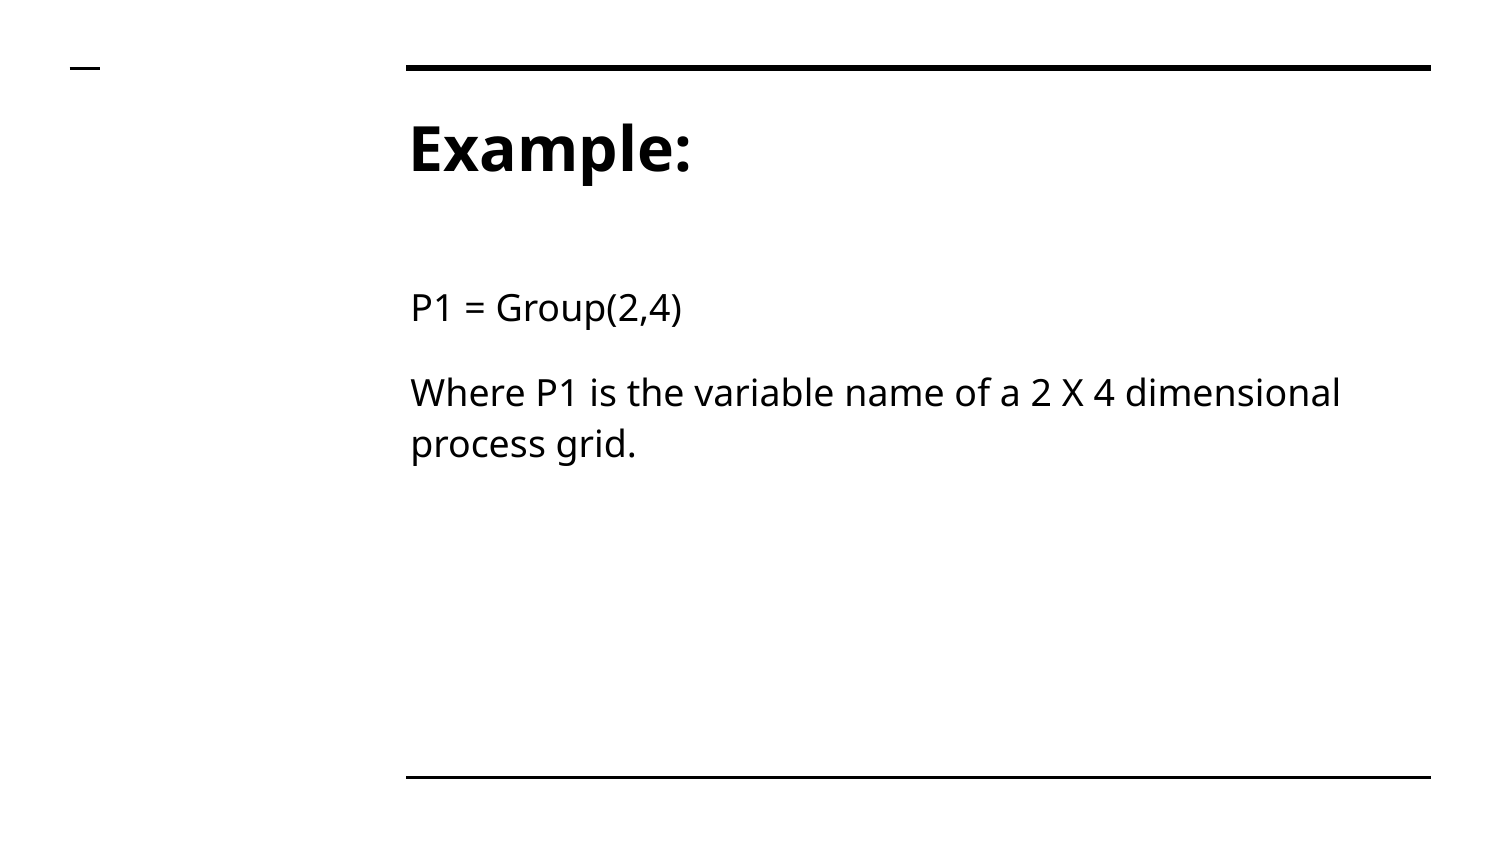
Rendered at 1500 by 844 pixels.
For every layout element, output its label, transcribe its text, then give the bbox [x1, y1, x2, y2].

list P1 = Group(2,4) Where P1 is the variable name of a 2 X 4 dimensional process grid. [395, 261, 1433, 755]
title Example: [393, 94, 1431, 199]
